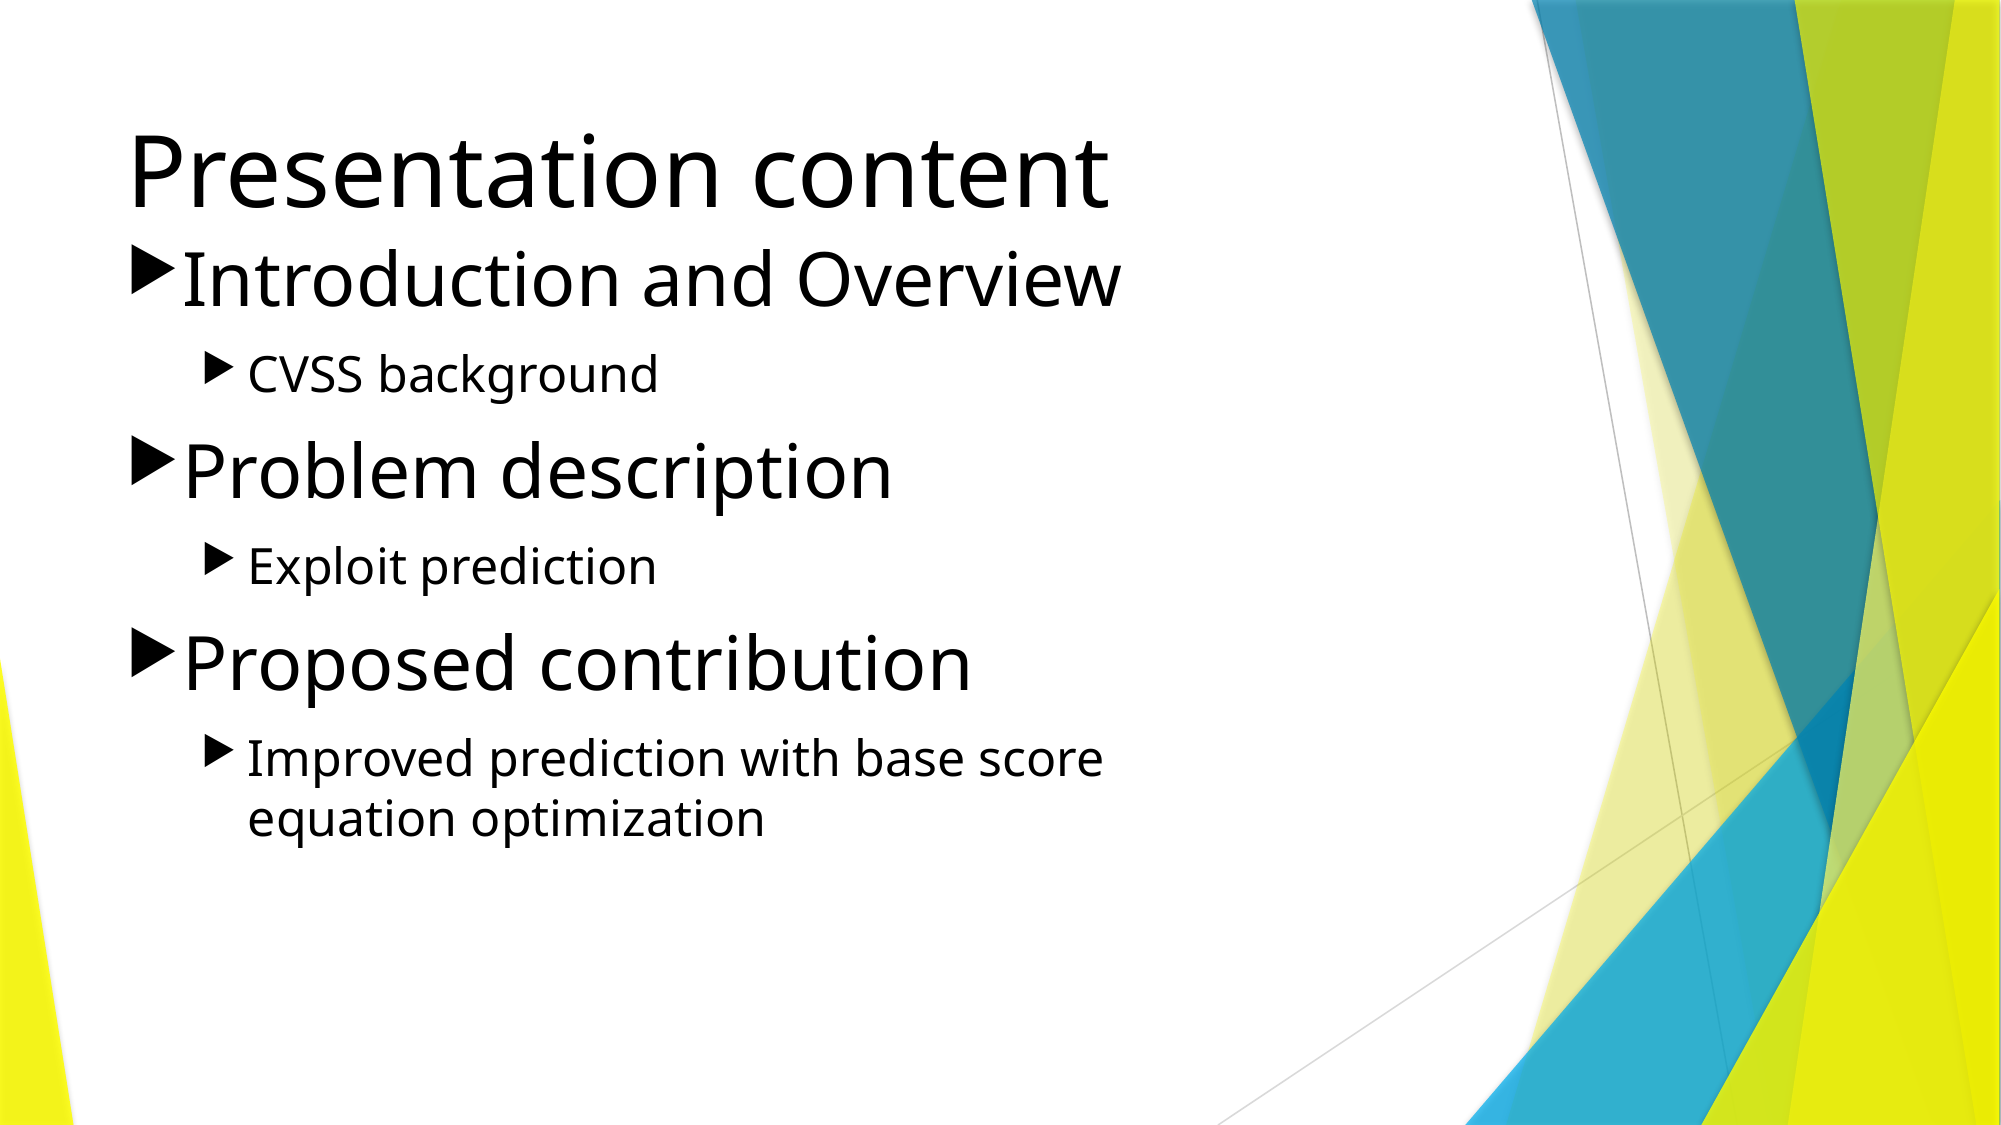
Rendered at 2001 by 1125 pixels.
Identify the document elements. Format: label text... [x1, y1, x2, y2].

list Introduction and Overview CVSS background Problem description Exploit prediction Proposed contribution Improved prediction with base score equation optimization [111, 224, 1202, 991]
title Presentation content [111, 99, 1522, 238]
